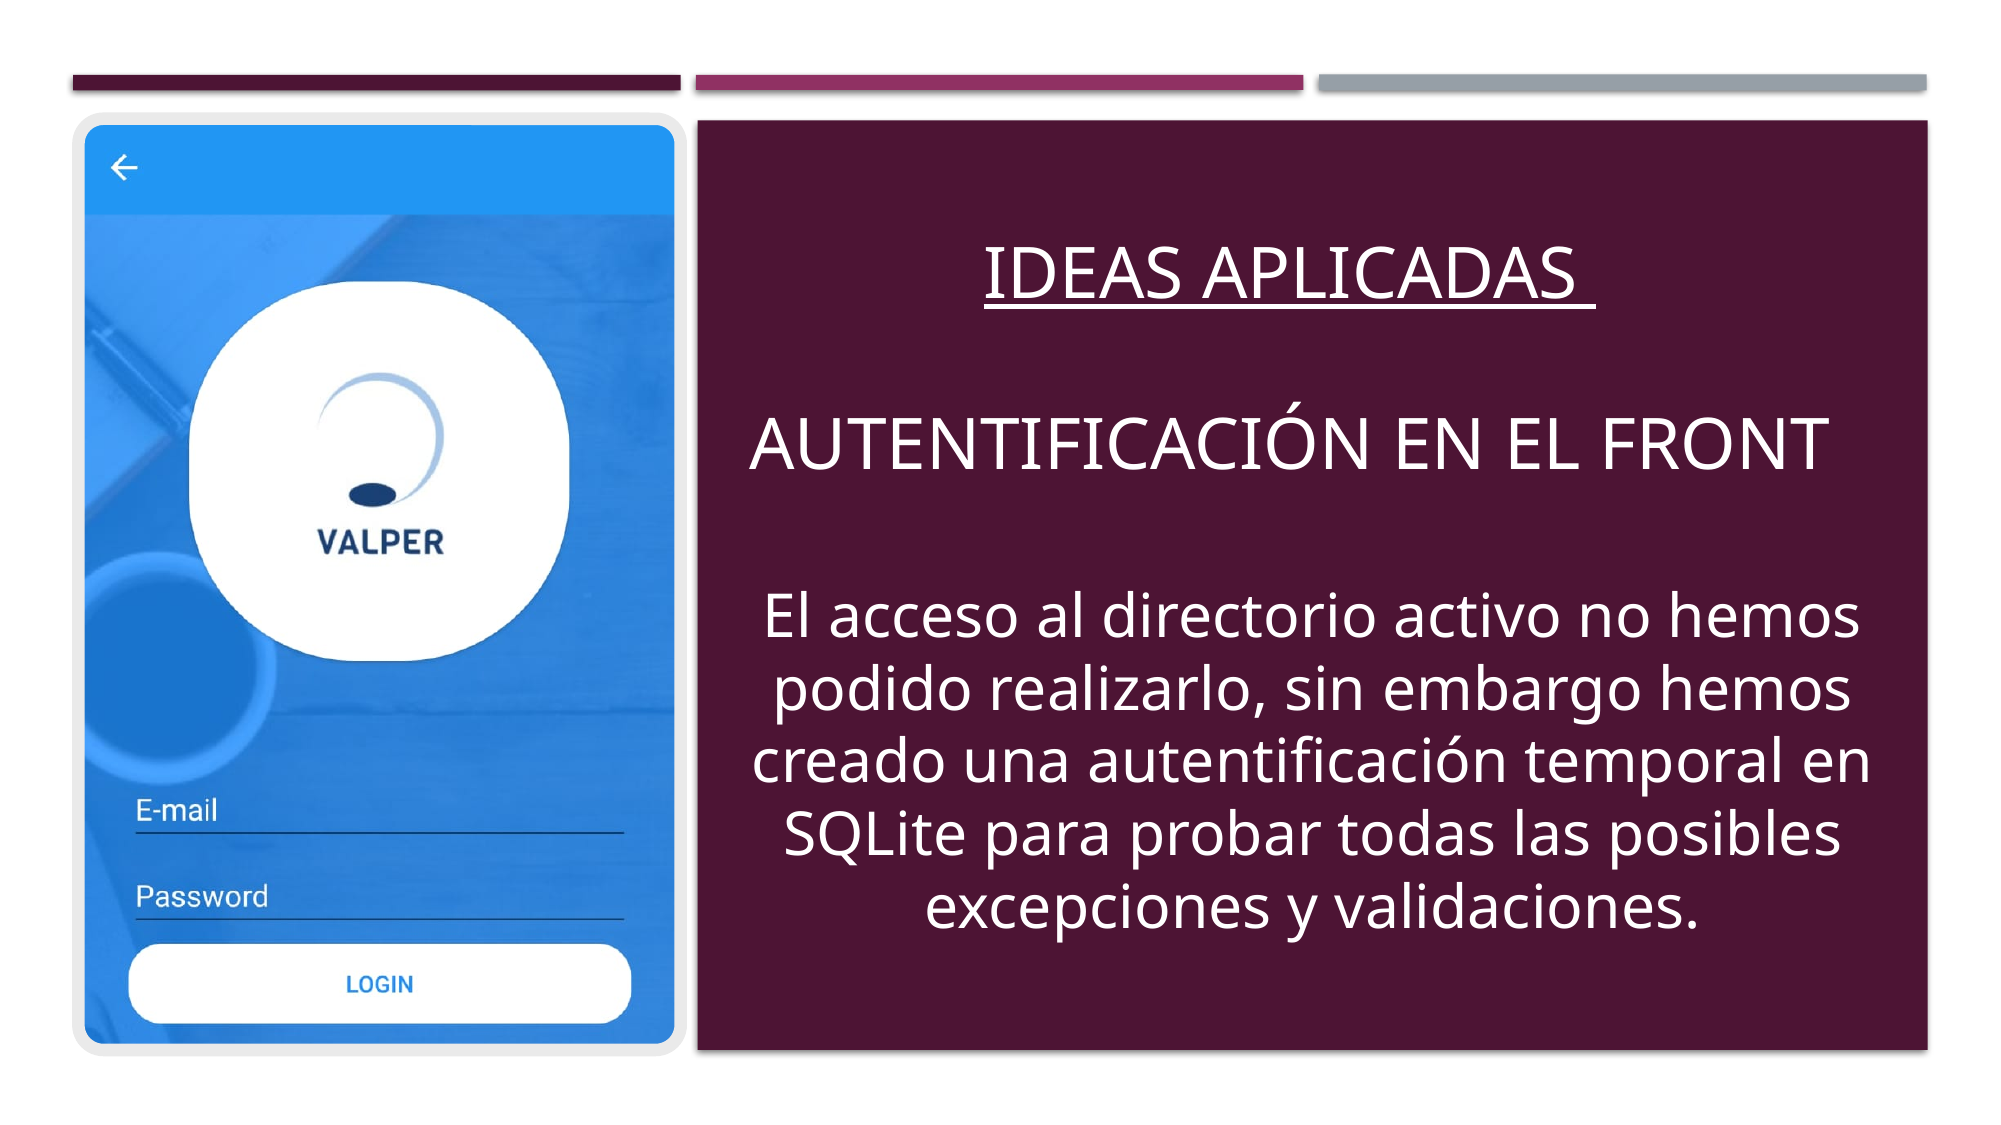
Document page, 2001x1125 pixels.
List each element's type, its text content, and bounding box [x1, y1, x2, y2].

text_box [72, 73, 1928, 92]
picture [77, 118, 682, 1051]
title Ideas aplicadas autentificación en el front [732, 148, 1848, 491]
text_box [0, 0, 2000, 1125]
text_box [697, 119, 1929, 1051]
text_box El acceso al directorio activo no hemos podido realizarlo, sin embargo hemos creado una autentificación temporal en SQLite para probar todas las posibles excepciones y validaciones. [722, 562, 1903, 949]
